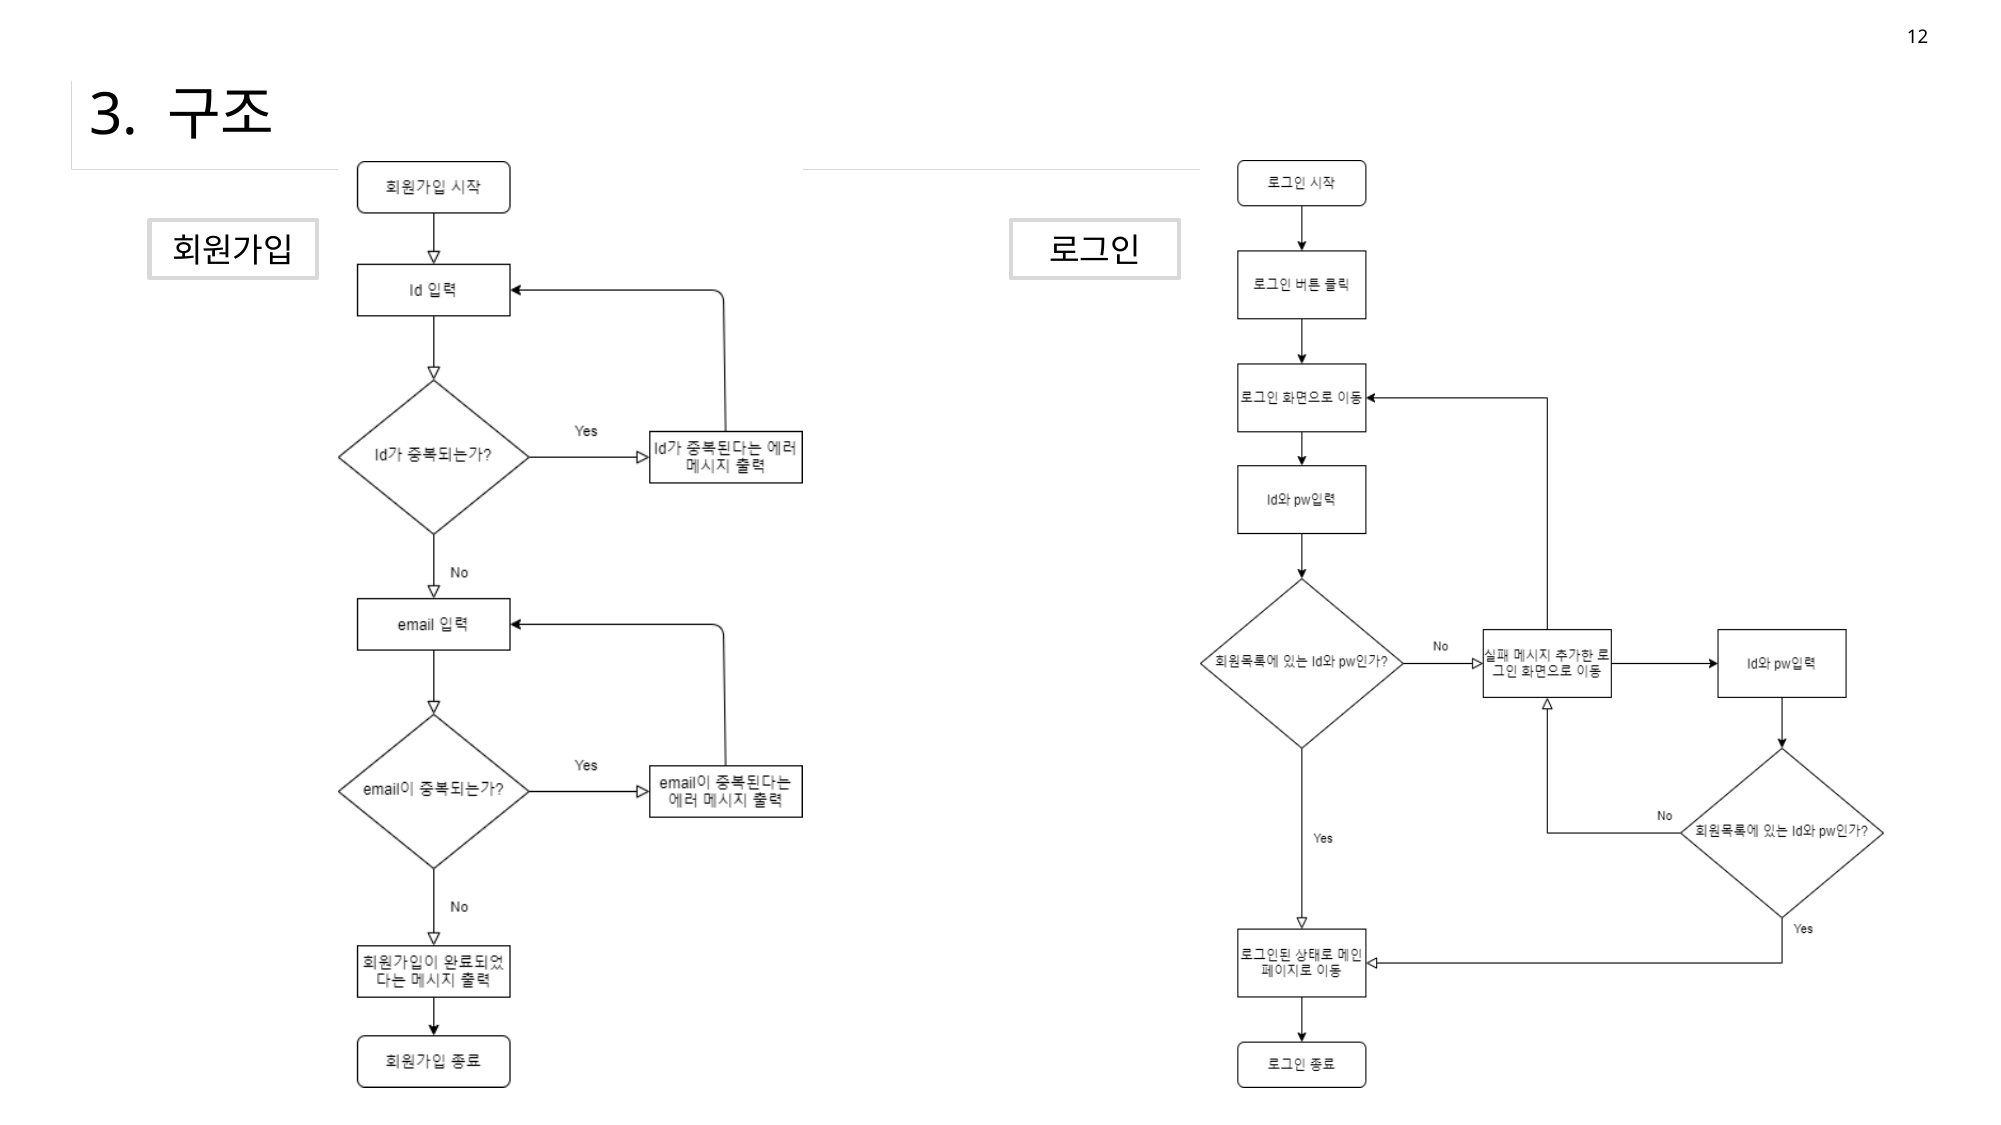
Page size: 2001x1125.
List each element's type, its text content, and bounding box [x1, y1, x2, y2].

title 3. 구조 [74, 61, 1949, 162]
picture [338, 161, 804, 1088]
picture [1200, 160, 1884, 1088]
text_box 회원가입 [147, 218, 319, 280]
text_box 로그인 [1009, 218, 1181, 280]
text_box 12 [1892, 17, 2000, 58]
